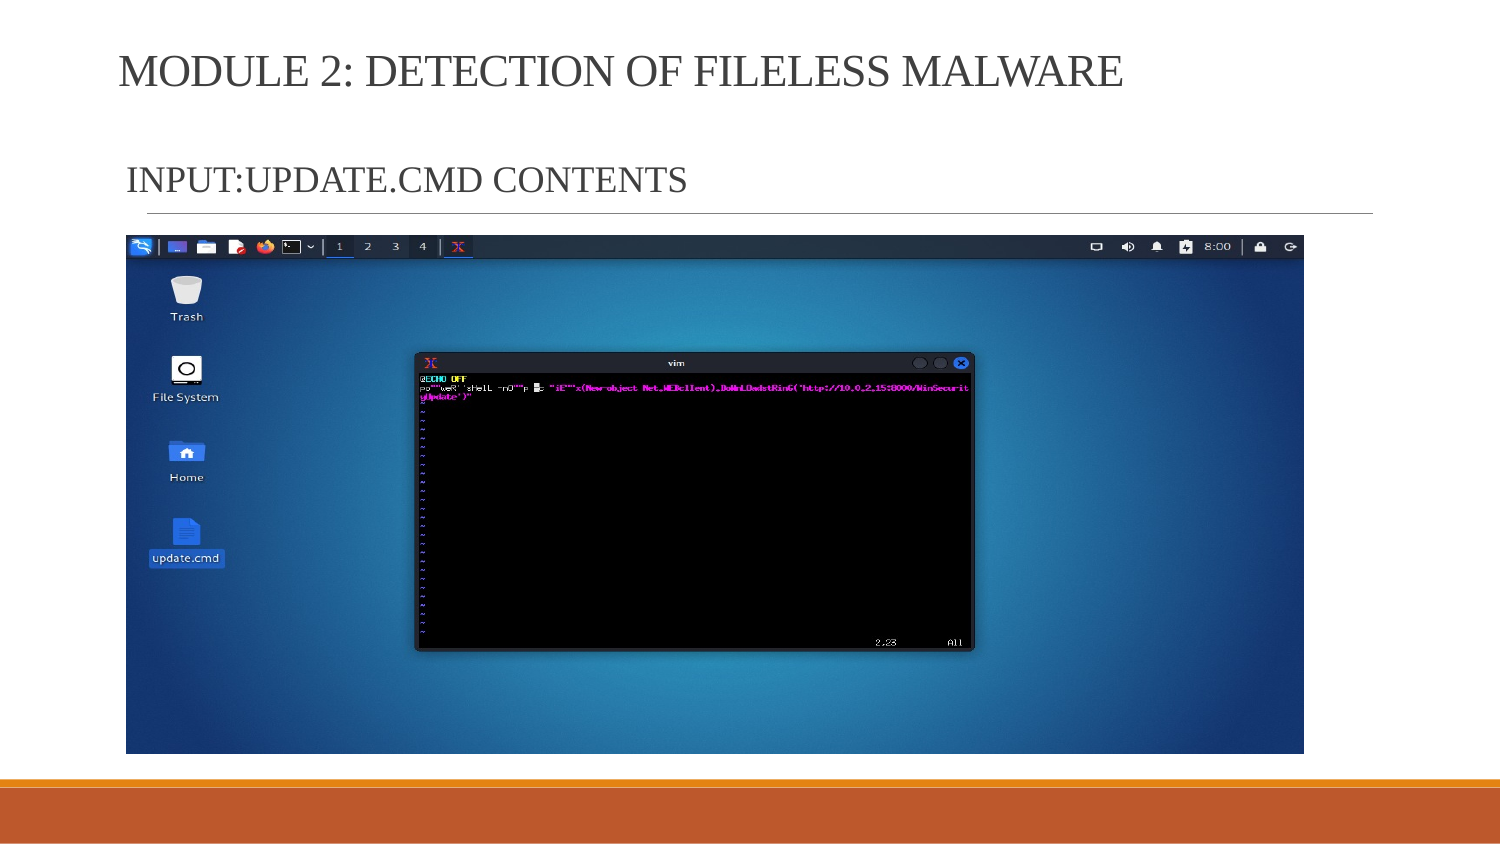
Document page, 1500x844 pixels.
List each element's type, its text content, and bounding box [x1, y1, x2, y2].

title MODULE 2: DETECTION OF FILELESS MALWARE [103, 41, 1408, 104]
picture [126, 234, 1305, 754]
list INPUT:UPDATE.CMD CONTENTS [103, 152, 1296, 222]
